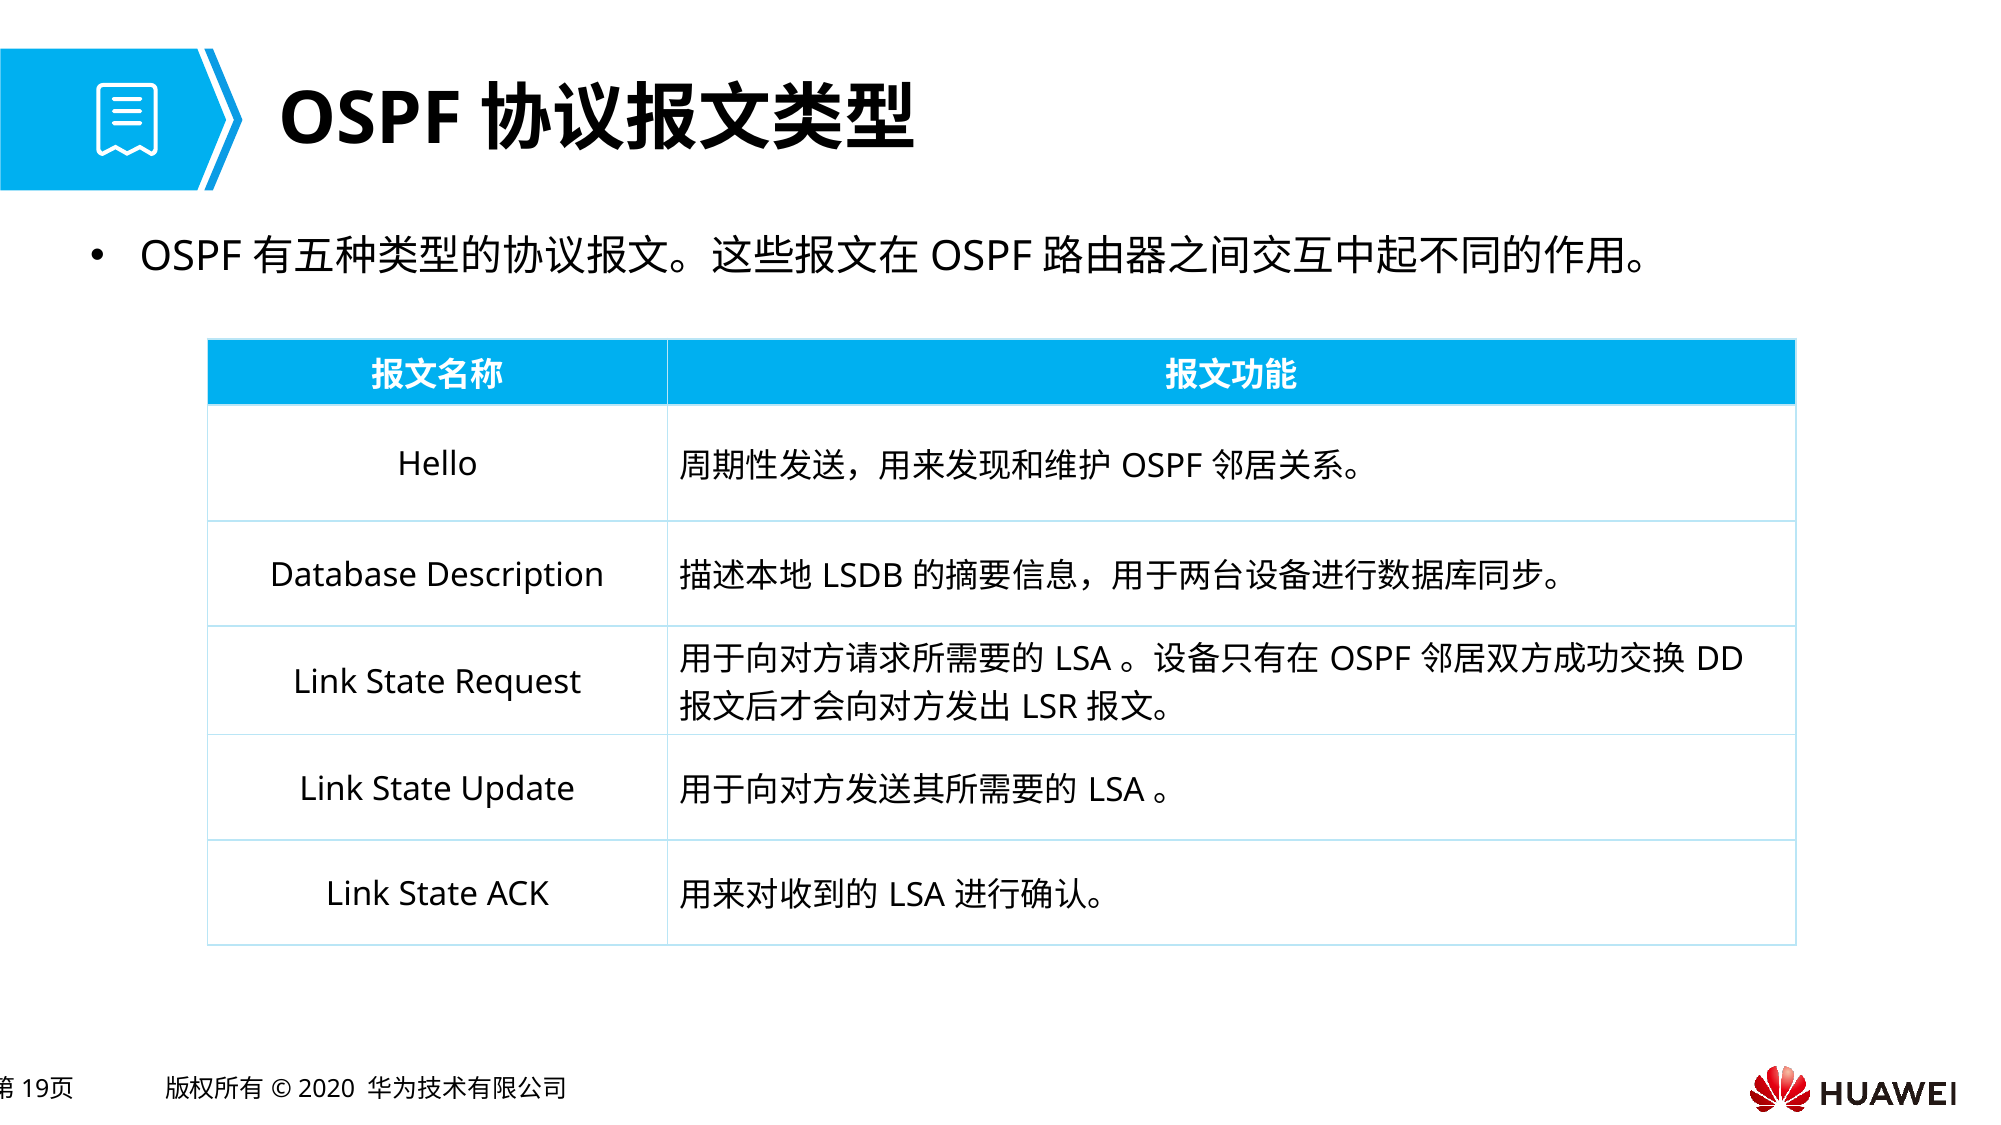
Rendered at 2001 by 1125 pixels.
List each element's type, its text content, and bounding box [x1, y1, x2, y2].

list OSPF有五种类型的协议报文。这些报文在OSPF路由器之间交互中起不同的作用。 [76, 202, 1927, 325]
table_cell Hello [208, 406, 667, 520]
table_cell 周期性发送，用来发现和维护OSPF邻居关系。 [668, 406, 1795, 520]
title OSPF协议报文类型 [261, 67, 1874, 173]
table_cell Link State Request [208, 627, 667, 734]
picture [1750, 1066, 1956, 1112]
table_cell 描述本地LSDB的摘要信息，用于两台设备进行数据库同步。 [668, 522, 1795, 625]
table_header 报文功能 [668, 340, 1795, 404]
table_cell Link State Update [208, 735, 667, 839]
table_cell 用来对收到的LSA进行确认。 [668, 841, 1795, 944]
table_cell Link State ACK [208, 841, 667, 944]
table_cell 用于向对方请求所需要的LSA。设备只有在OSPF邻居双方成功交换DD报文后才会向对方发出LSR报文。 [668, 627, 1795, 734]
table_header 报文名称 [208, 340, 667, 404]
table_cell 用于向对方发送其所需要的LSA。 [668, 735, 1795, 839]
table_cell Database Description [208, 522, 667, 625]
